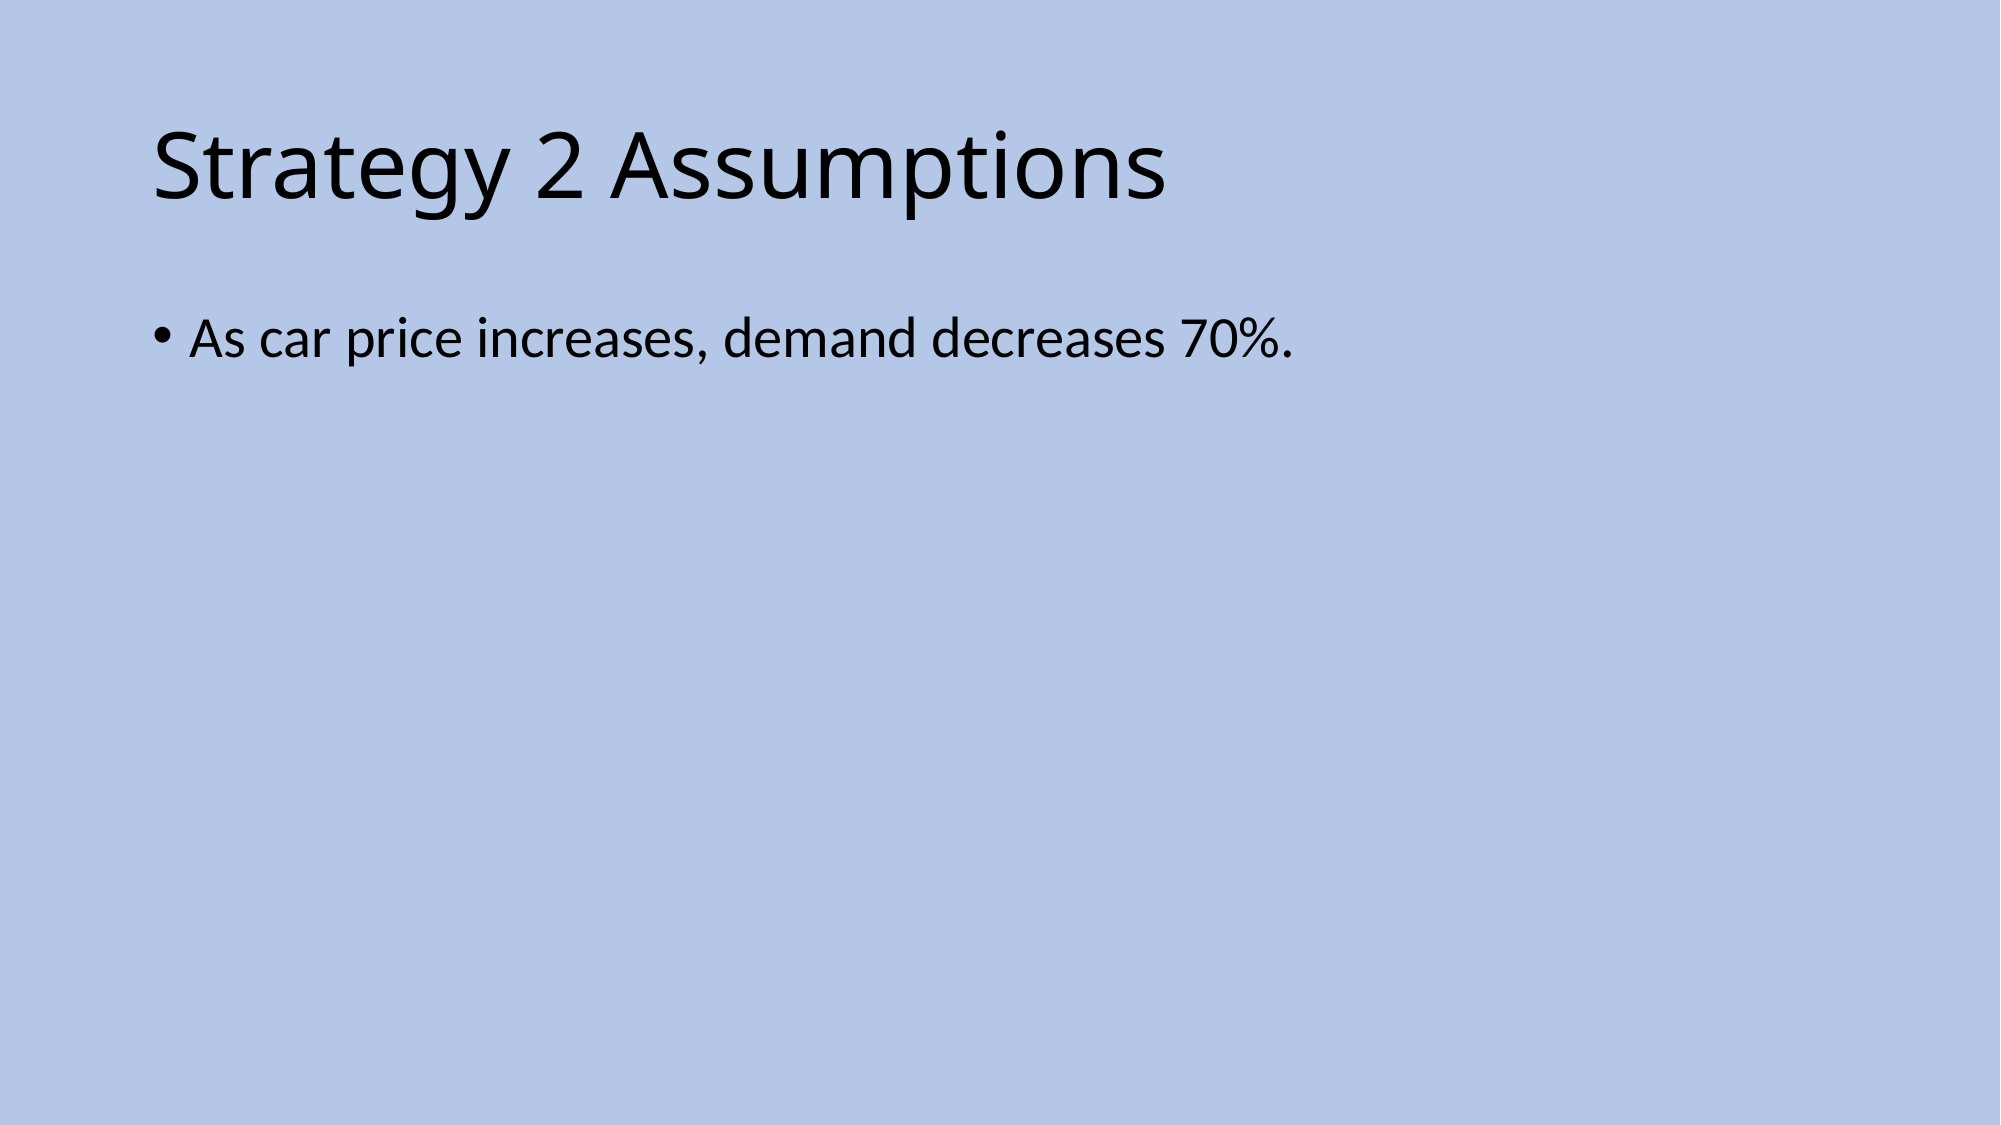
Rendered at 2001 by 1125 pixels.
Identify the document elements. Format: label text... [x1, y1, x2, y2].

list As car price increases, demand decreases 70%. [137, 299, 1863, 1014]
title Strategy 2 Assumptions [137, 59, 1863, 278]
